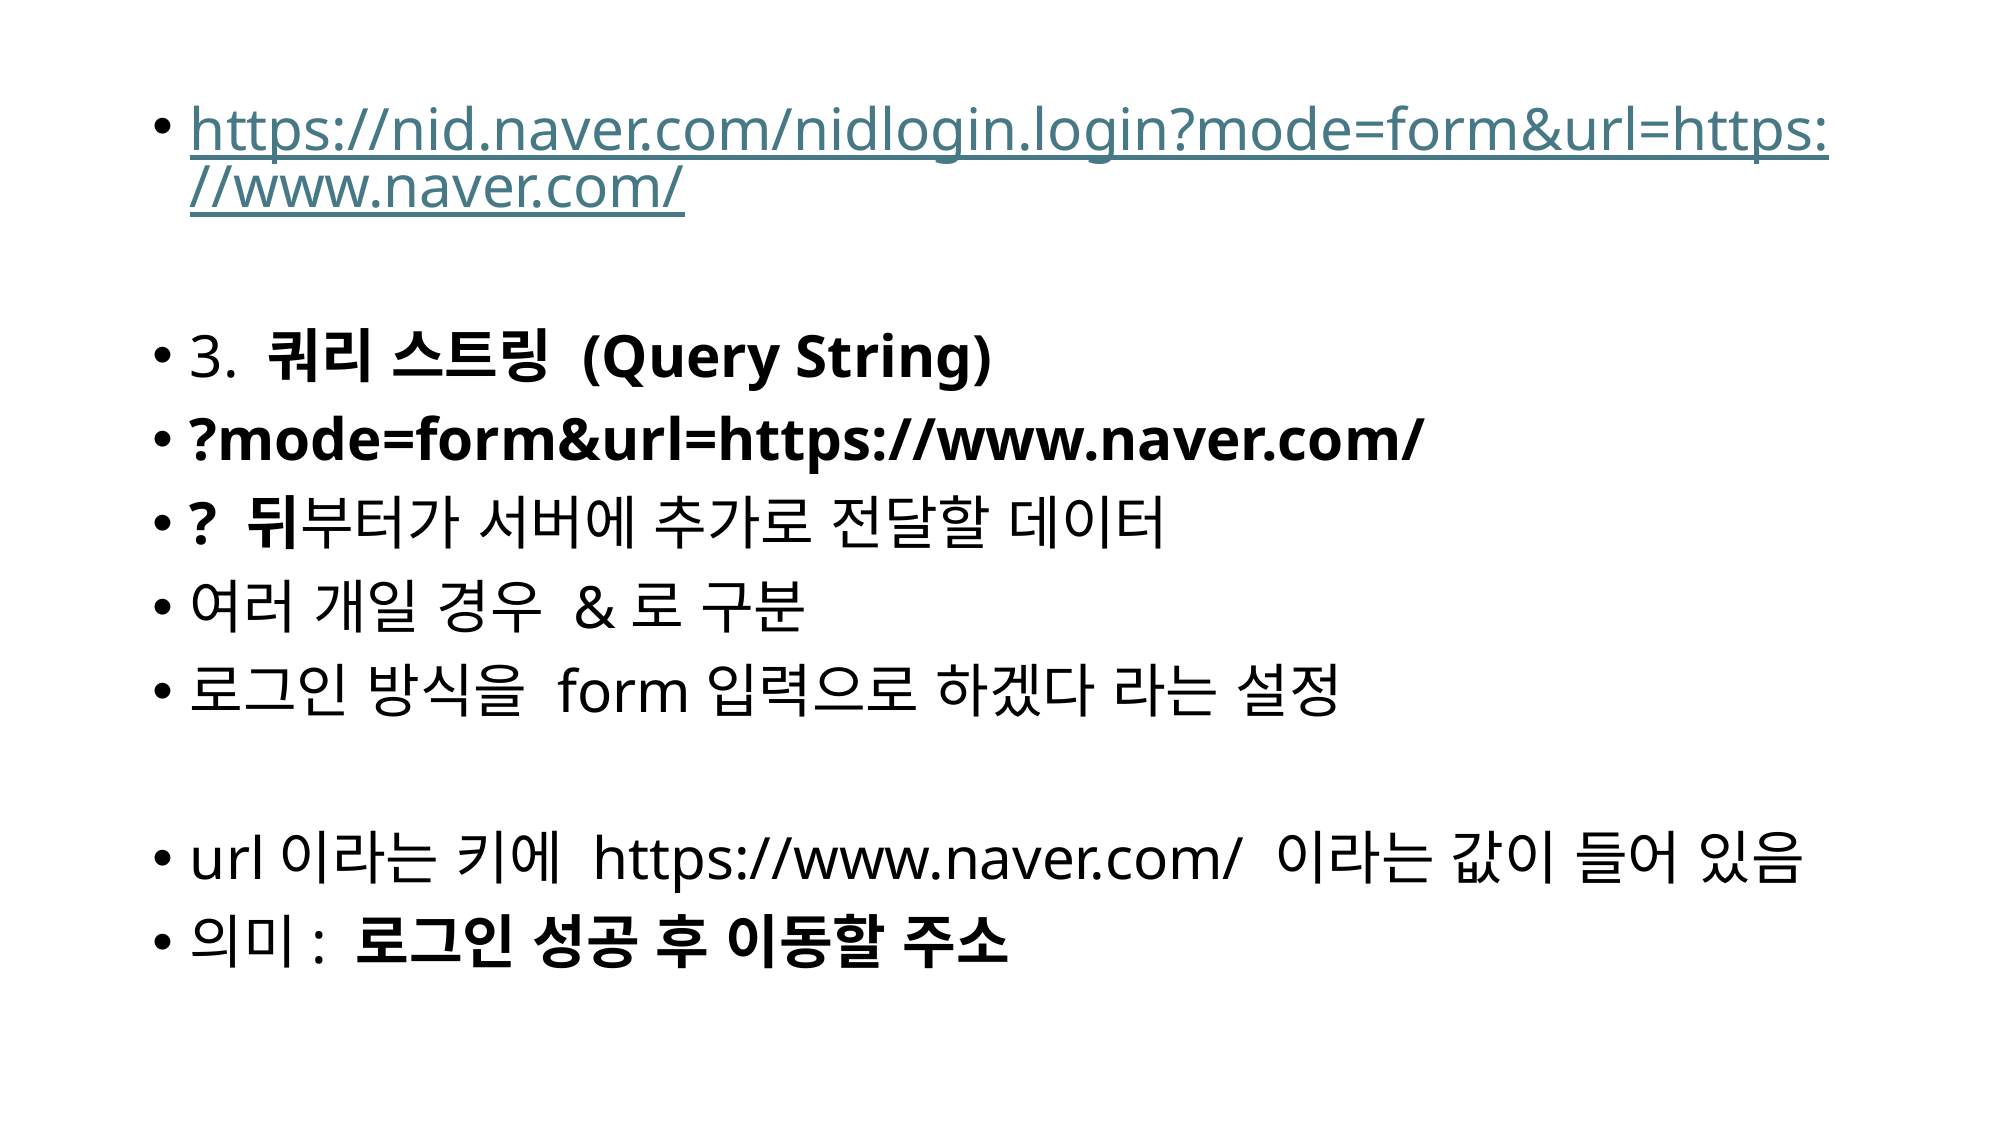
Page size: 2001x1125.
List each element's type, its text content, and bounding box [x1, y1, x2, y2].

list https://nid.naver.com/nidlogin.login?mode=form&url=https://www.naver.com/ 3. 쿼리 스트링 (Query String) ?mode=form&url=https://www.naver.com/ ? 뒤부터가 서버에 추가로 전달할 데이터 여러 개일 경우 &로 구분 로그인 방식을 form입력으로 하겠다 라는 설정 url이라는 키에 https://www.naver.com/ 이라는 값이 들어 있음 의미: 로그인 성공 후 이동할 주소 [137, 86, 1863, 1125]
